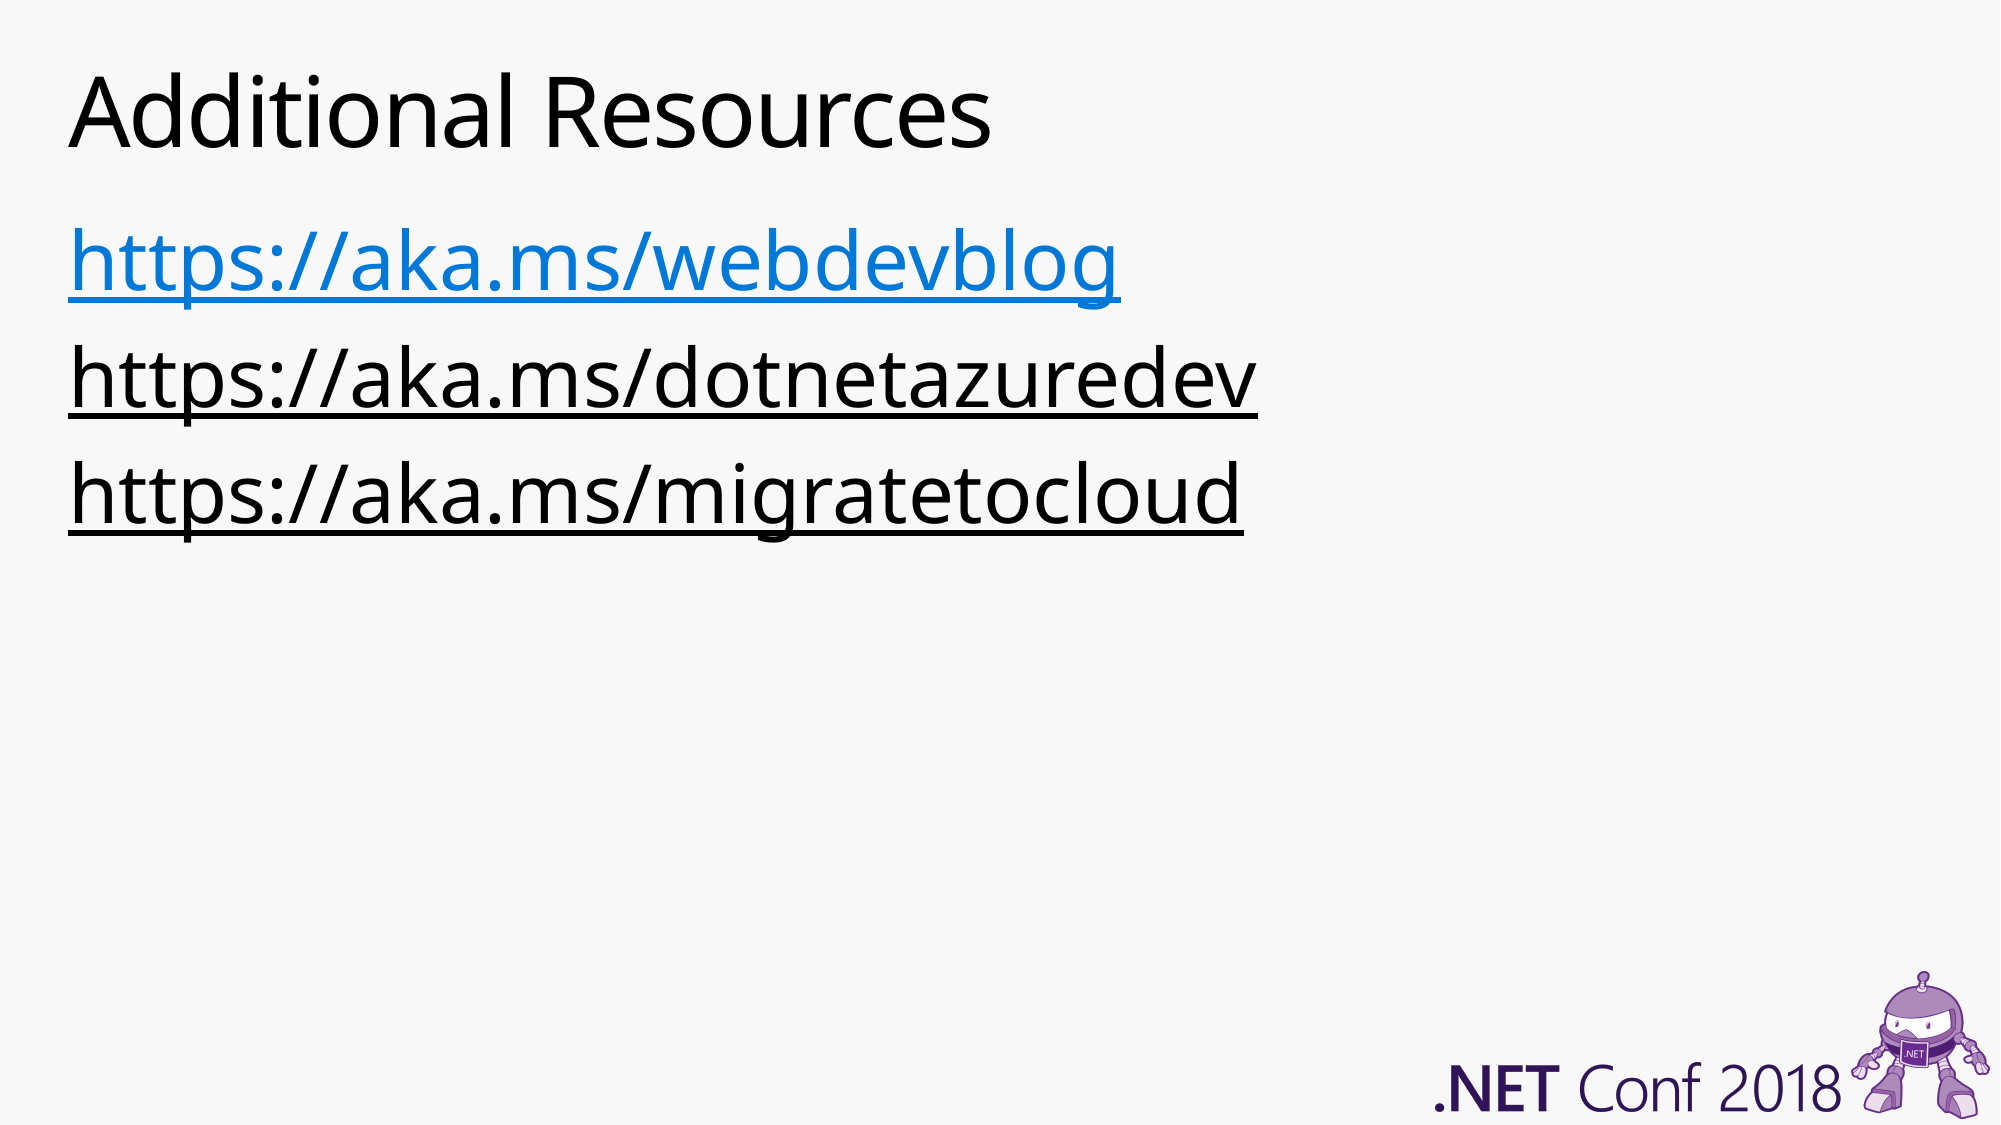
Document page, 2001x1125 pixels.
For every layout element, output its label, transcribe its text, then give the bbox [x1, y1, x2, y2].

picture [1435, 1062, 1841, 1112]
list https://aka.ms/webdevblog https://aka.ms/dotnetazuredev https://aka.ms/migratetocloud [44, 196, 1956, 533]
title Additional Resources [44, 47, 1957, 196]
picture [1851, 971, 1990, 1119]
